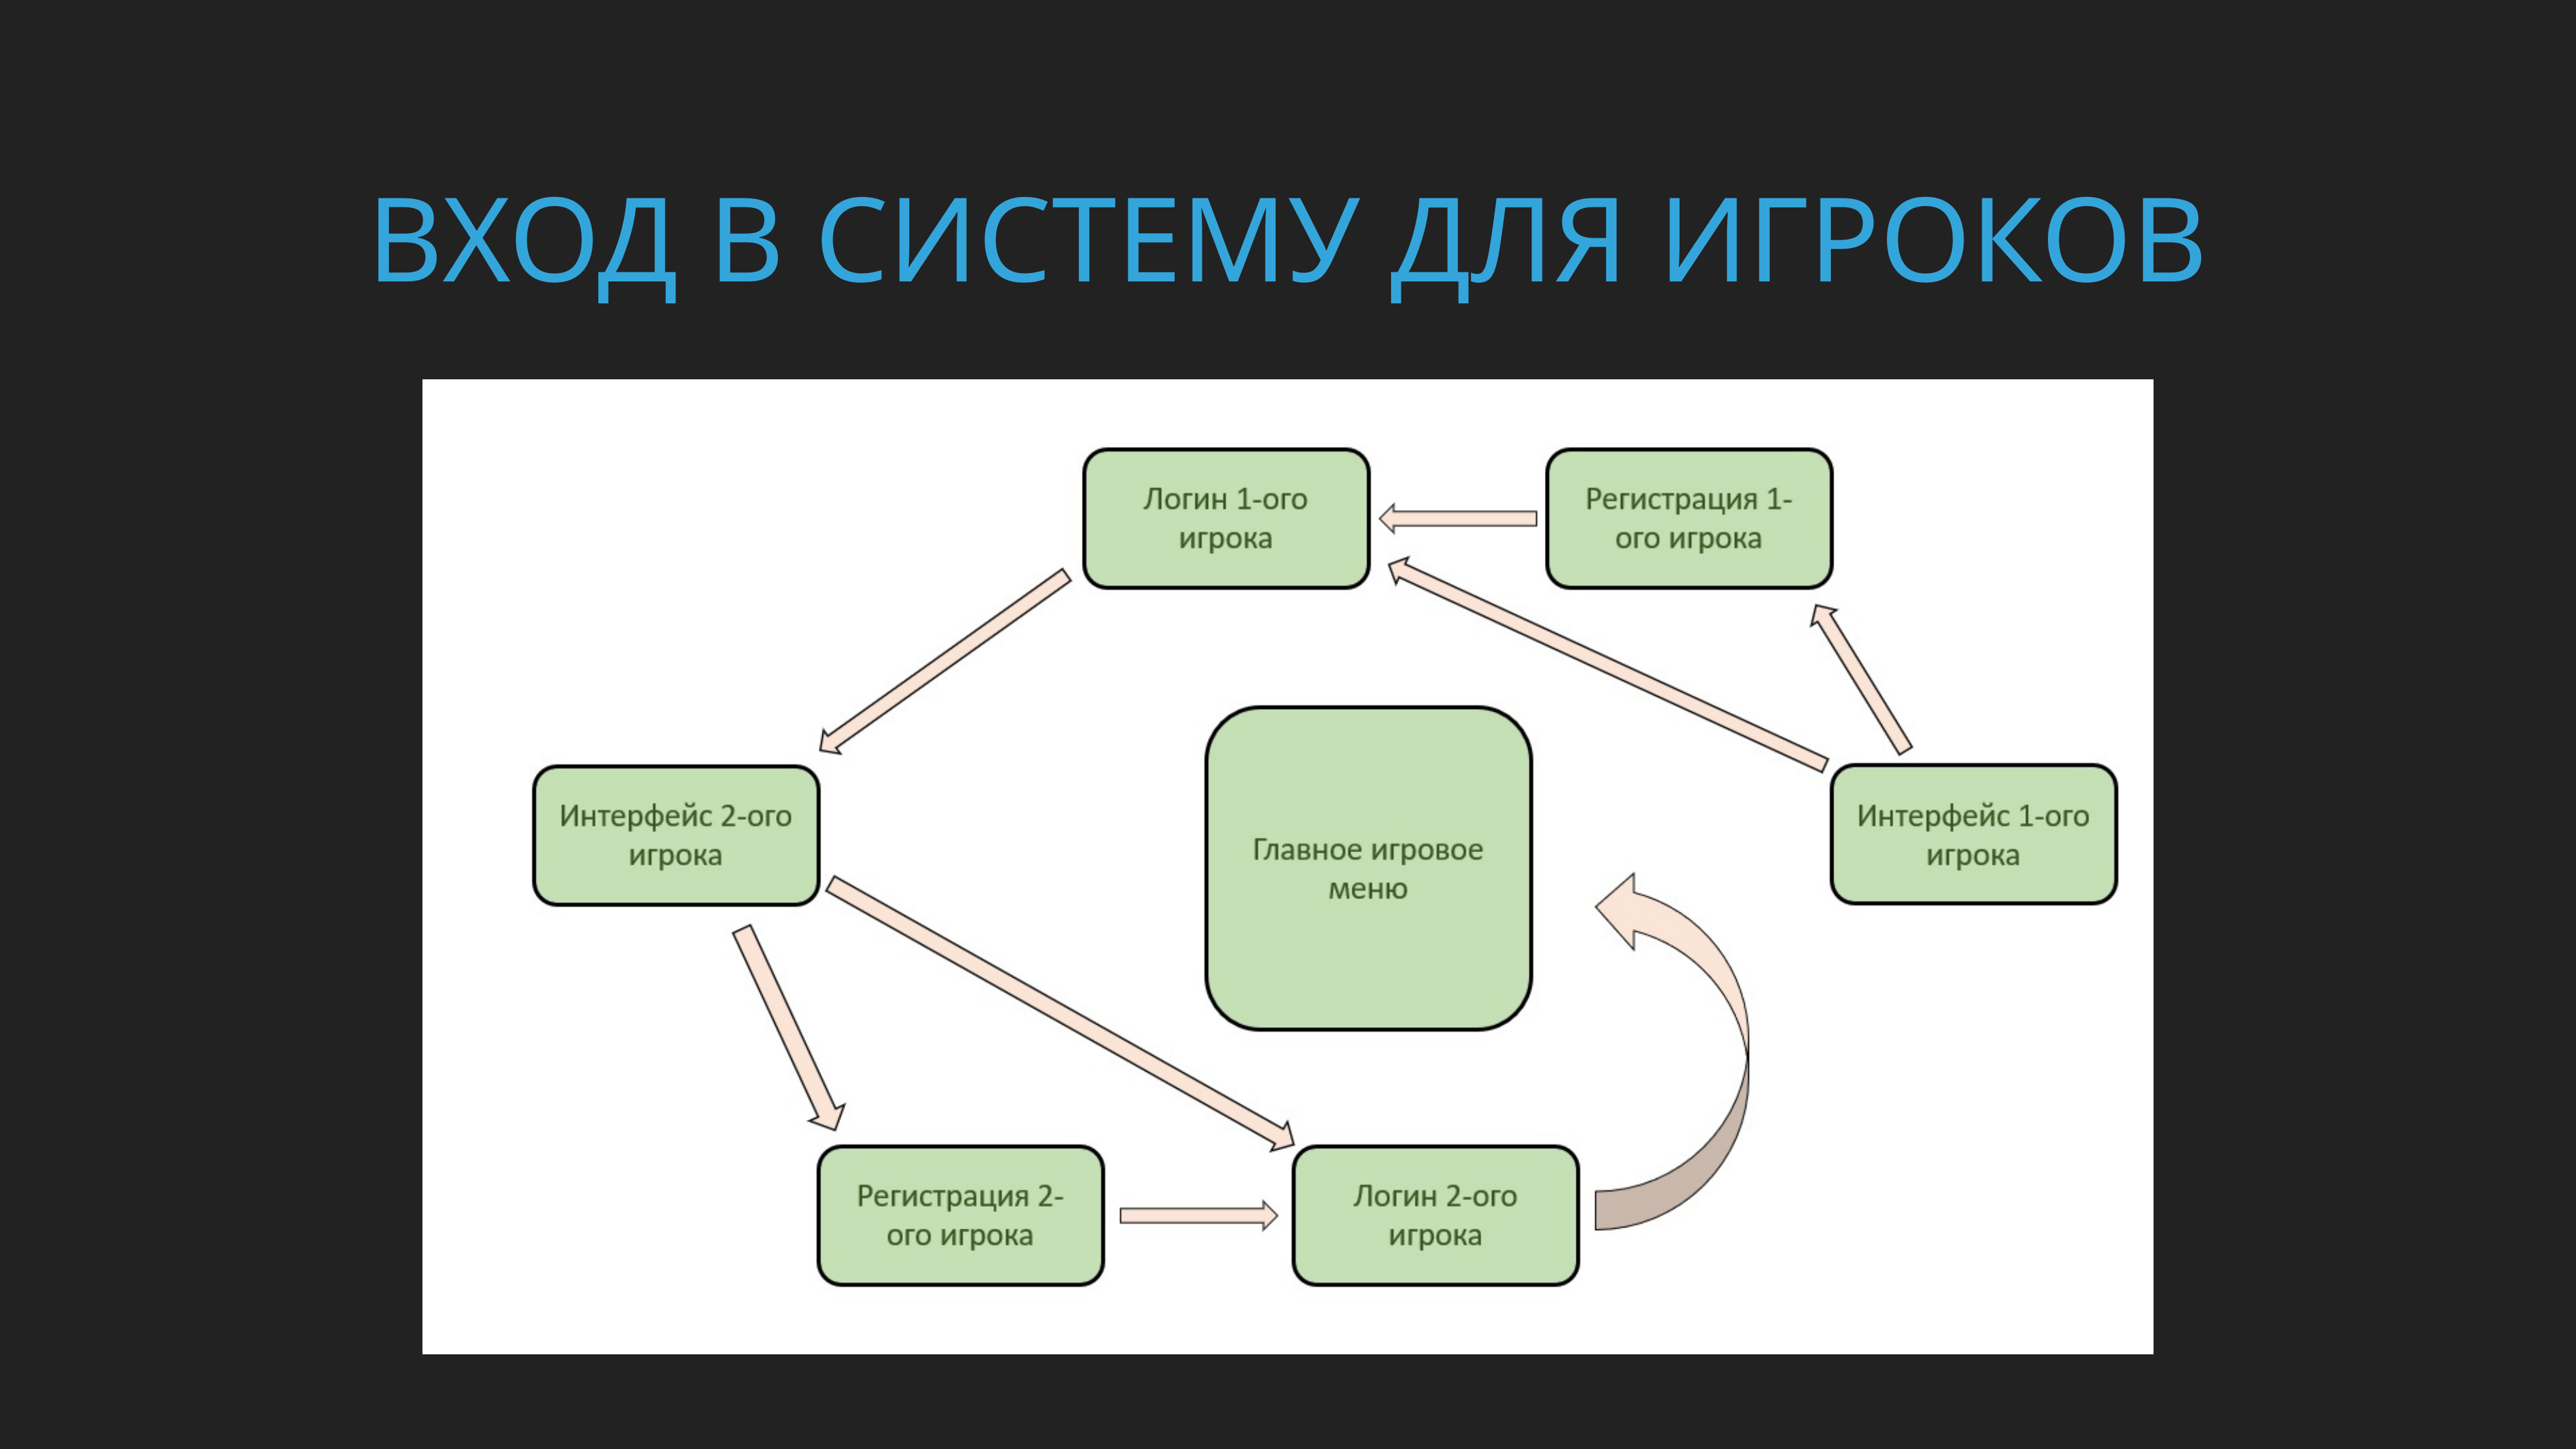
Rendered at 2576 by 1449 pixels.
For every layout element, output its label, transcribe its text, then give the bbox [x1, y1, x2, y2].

title Вход в систему для игроков [80, 186, 2496, 491]
picture [422, 379, 2154, 1354]
